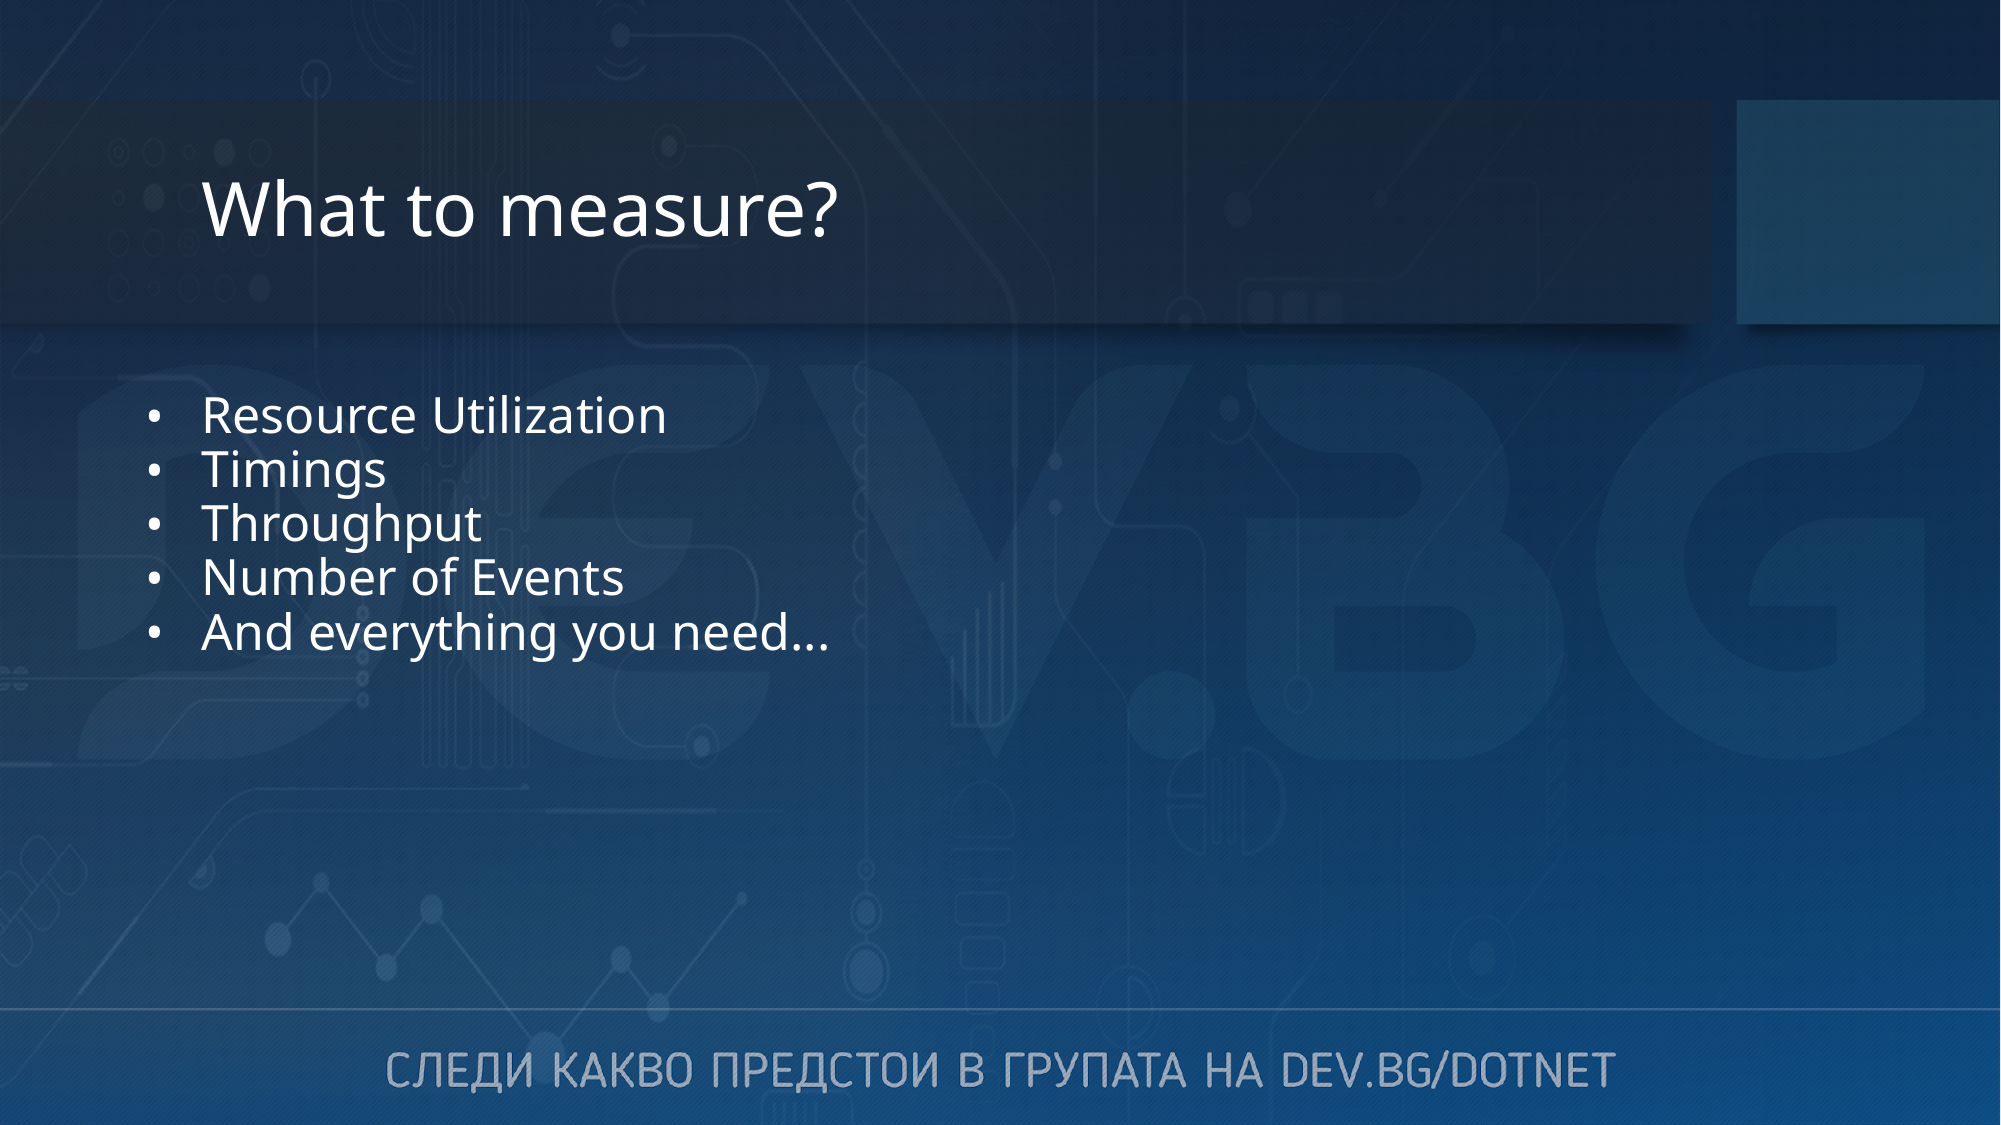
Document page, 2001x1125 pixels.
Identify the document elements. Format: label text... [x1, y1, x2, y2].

title What to measure? [111, 123, 1689, 301]
picture [0, 0, 2001, 1125]
list Resource Utilization Timings Throughput Number of Events And everything you need... [111, 383, 1879, 974]
